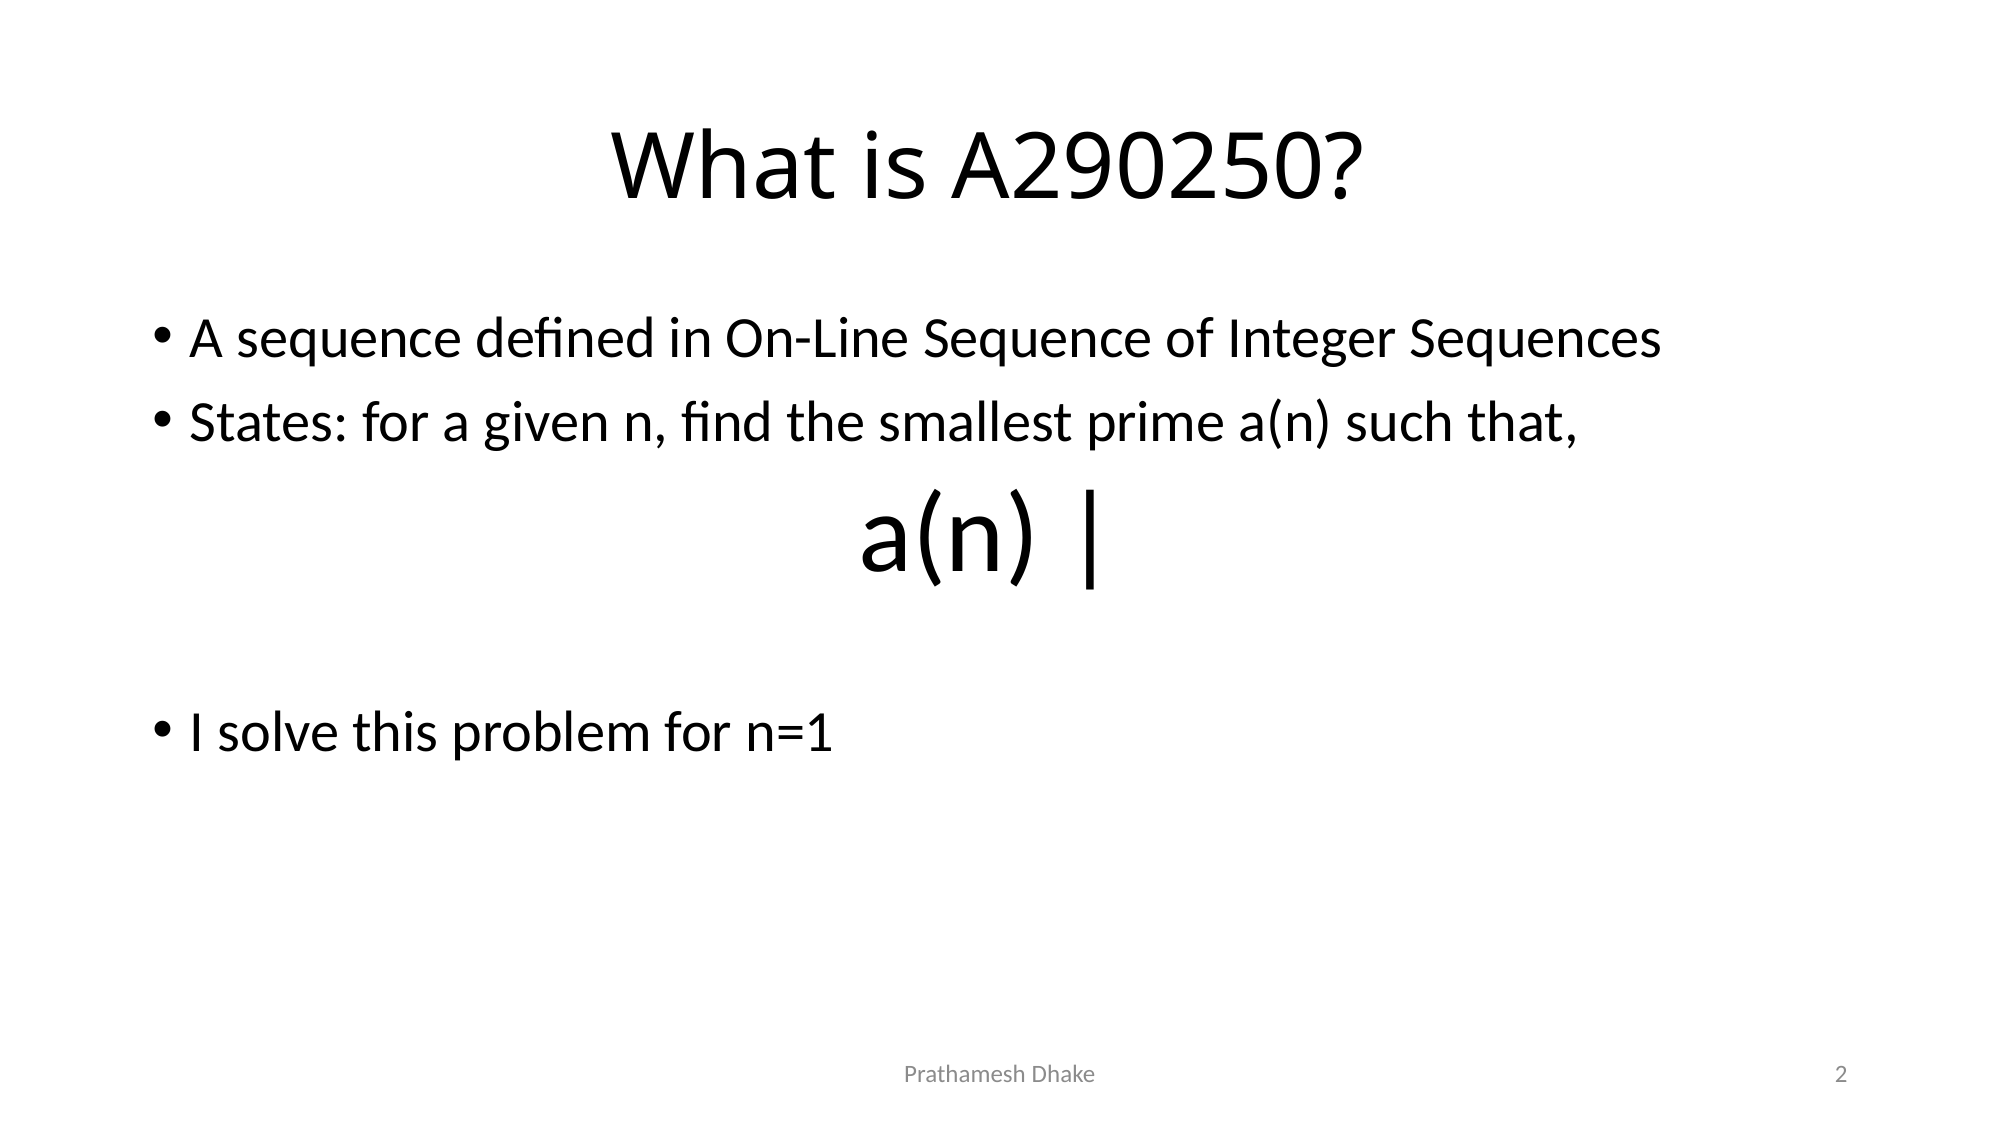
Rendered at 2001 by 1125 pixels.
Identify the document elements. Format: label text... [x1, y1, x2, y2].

slide_number 2 [1412, 1042, 1863, 1103]
footer Prathamesh Dhake [662, 1042, 1338, 1103]
title What is A290250? [137, 59, 1863, 278]
